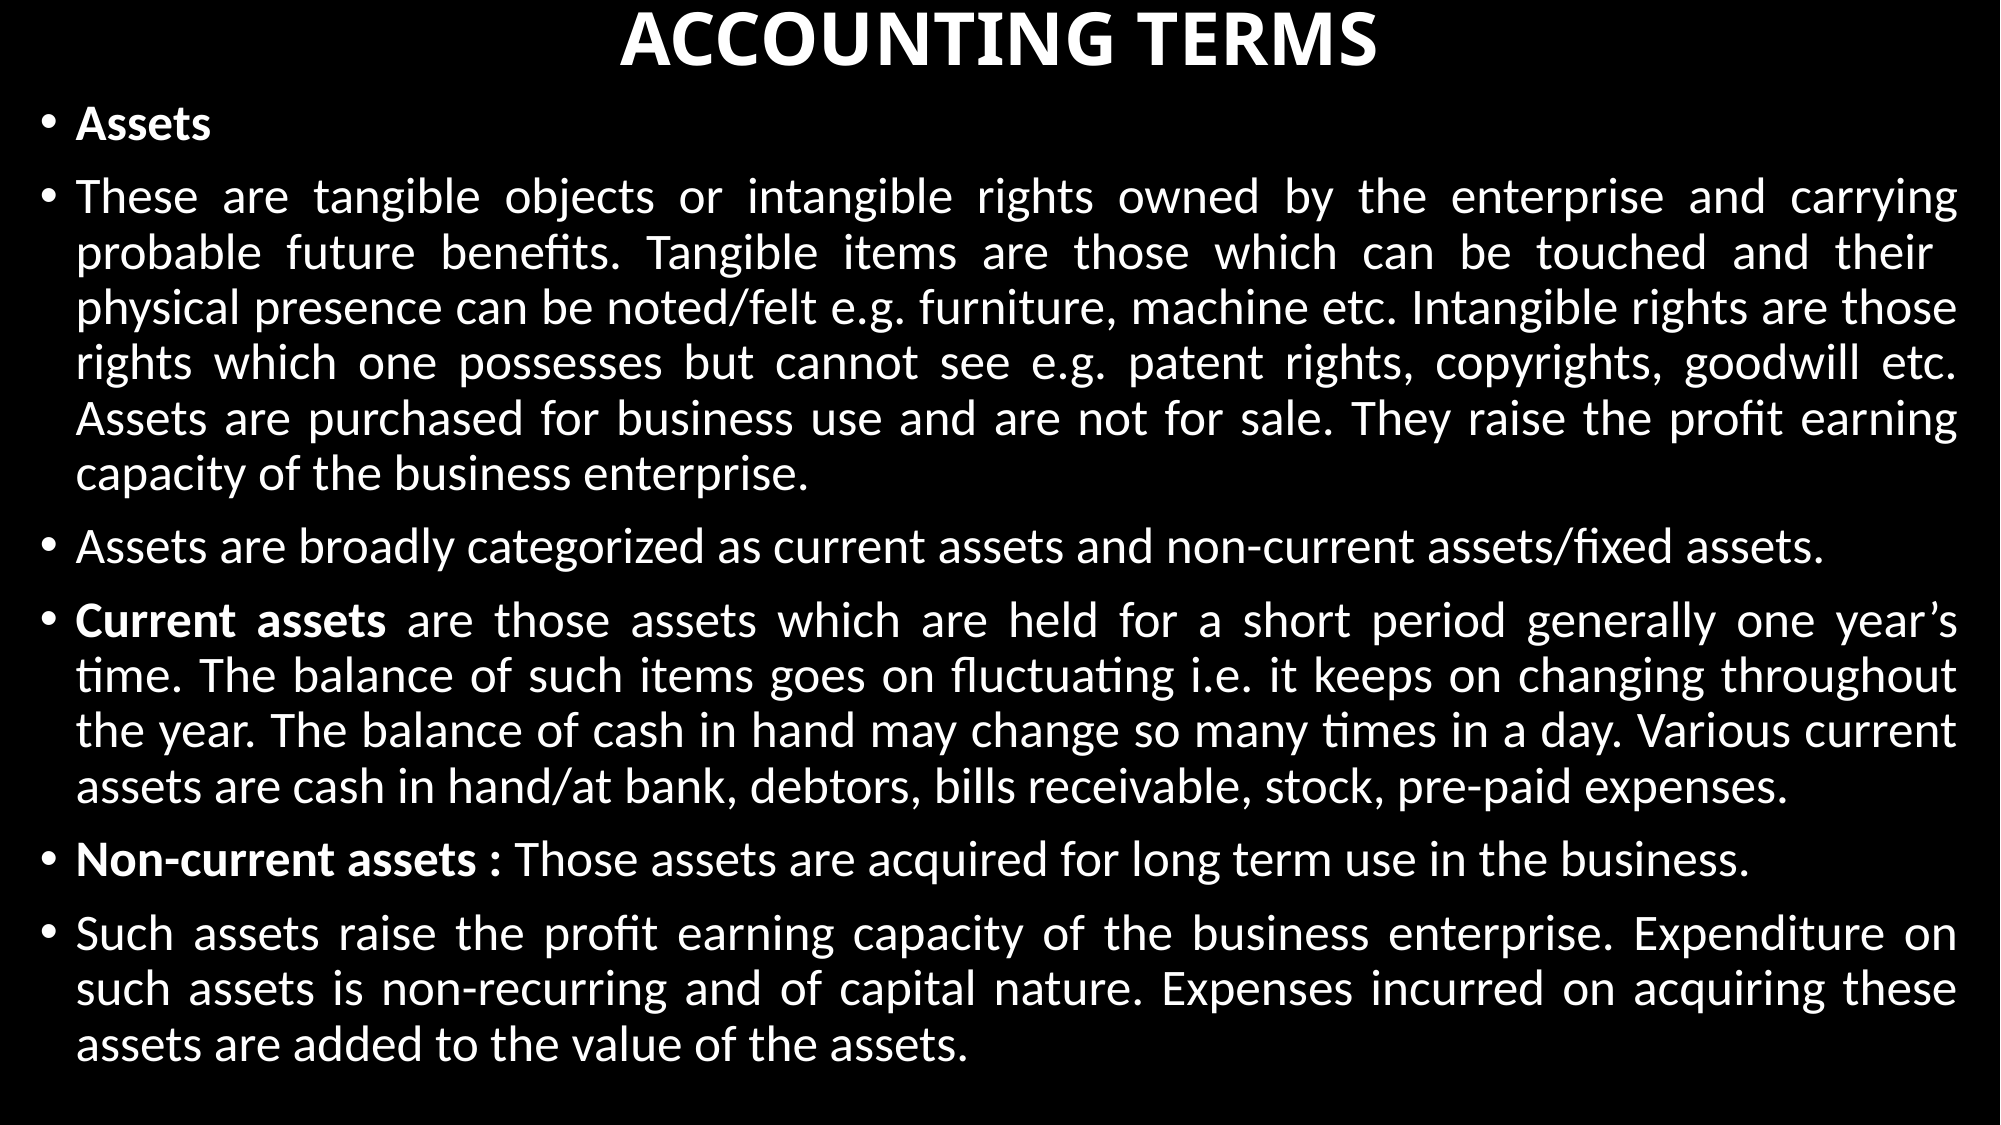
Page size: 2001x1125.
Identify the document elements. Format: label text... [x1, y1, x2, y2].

title ACCOUNTING TERMS [137, 0, 1863, 88]
list Assets These are tangible objects or intangible rights owned by the enterprise and carrying probable future benefits. Tangible items are those which can be touched and their physical presence can be noted/felt e.g. furniture, machine etc. Intangible rights are those rights which one possesses but cannot see e.g. patent rights, copyrights, goodwill etc. Assets are purchased for business use and are not for sale. They raise the profit earning capacity of the business enterprise. Assets are broadly categorized as current assets and non-current assets/fixed assets. Current assets are those assets which are held for a short period generally one year’s time. The balance of such items goes on fluctuating i.e. it keeps on changing throughout the year. The balance of cash in hand may change so many times in a day. Various current assets are cash in hand/at bank, debtors, bills receivable, stock, pre-paid expenses. Non-current assets : Those assets are acquired for long term use in the business. Such assets raise the profit earning capacity of the business enterprise. Expenditure on such assets is non-recurring and of capital nature. Expenses incurred on acquiring these assets are added to the value of the assets. [24, 88, 1975, 1094]
